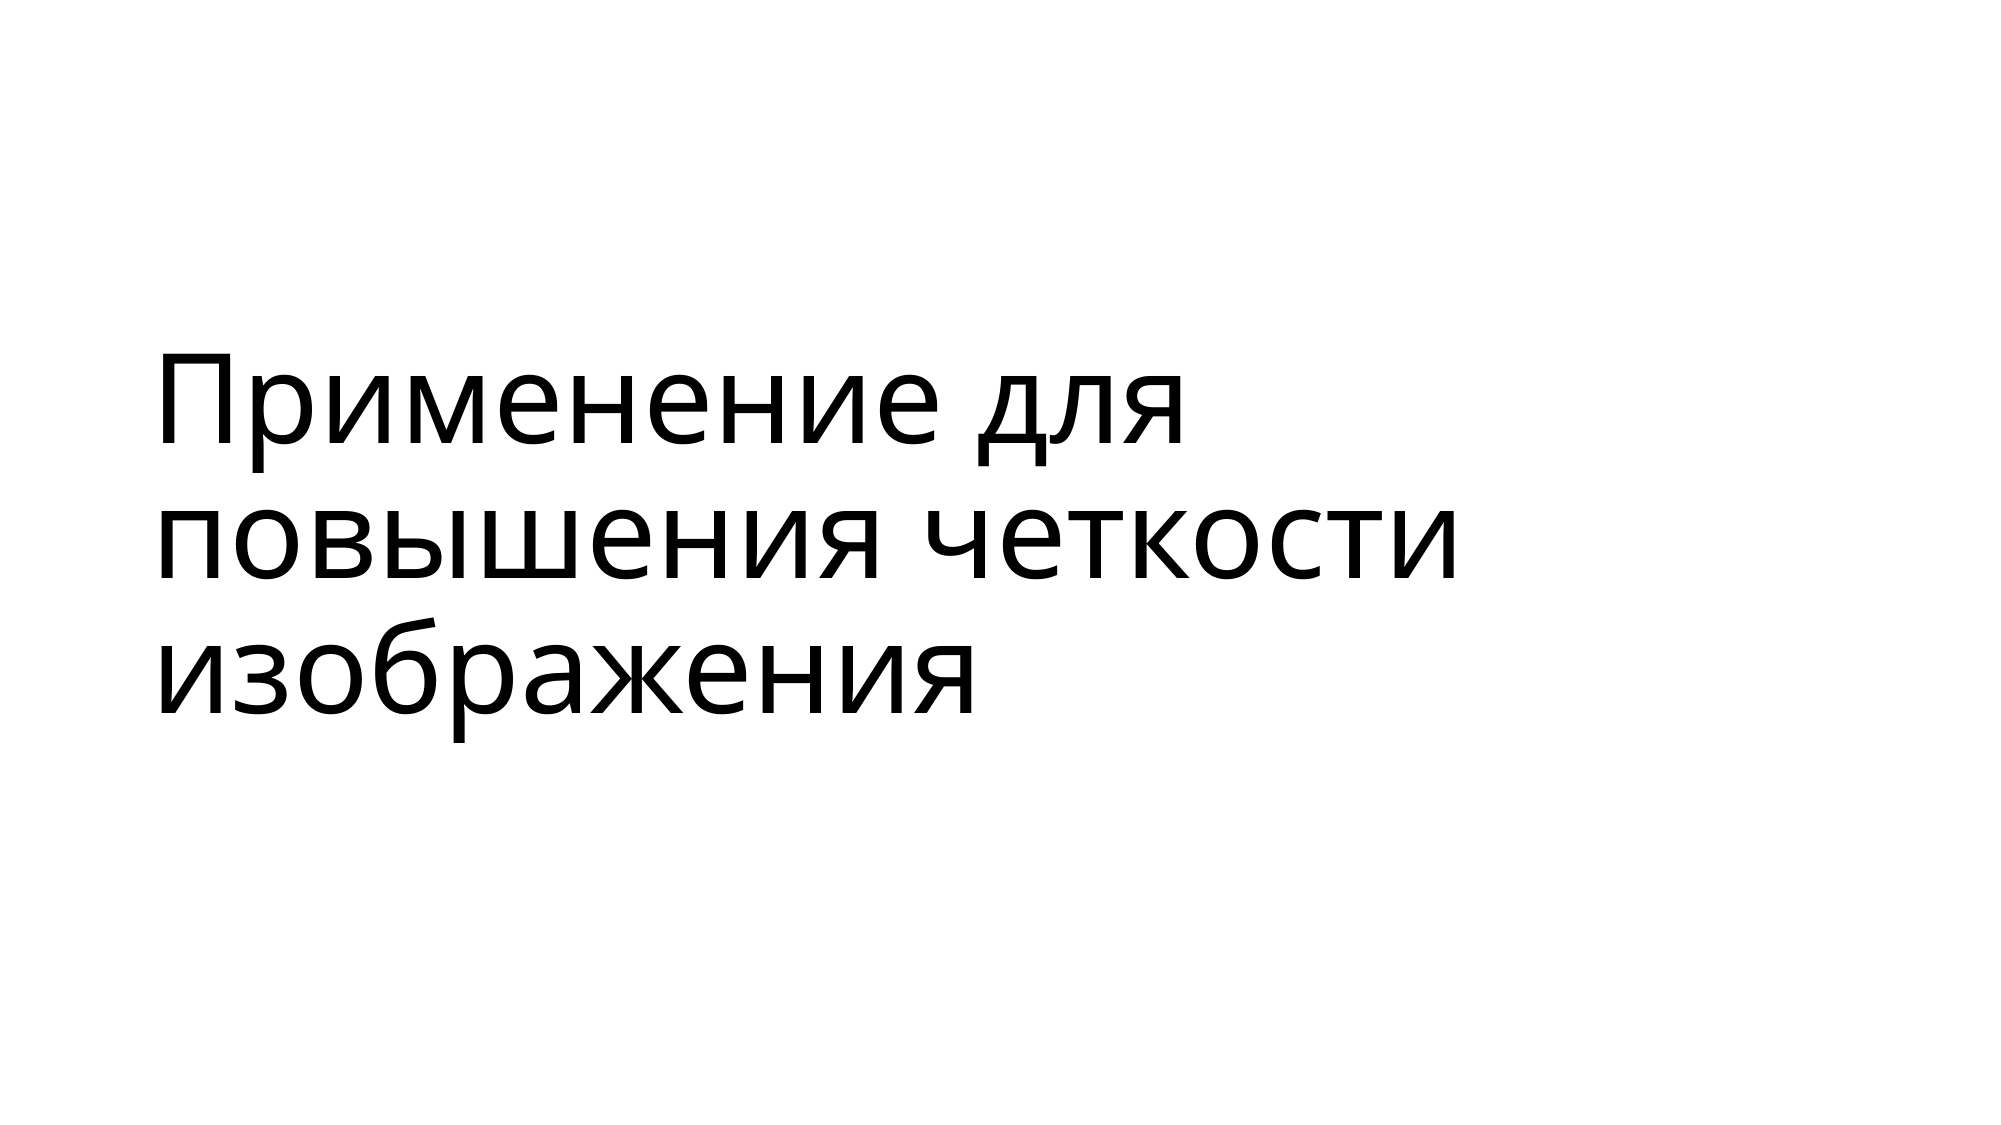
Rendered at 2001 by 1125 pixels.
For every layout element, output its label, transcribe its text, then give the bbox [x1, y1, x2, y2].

title Применение для повышения четкости изображения [136, 280, 1862, 749]
